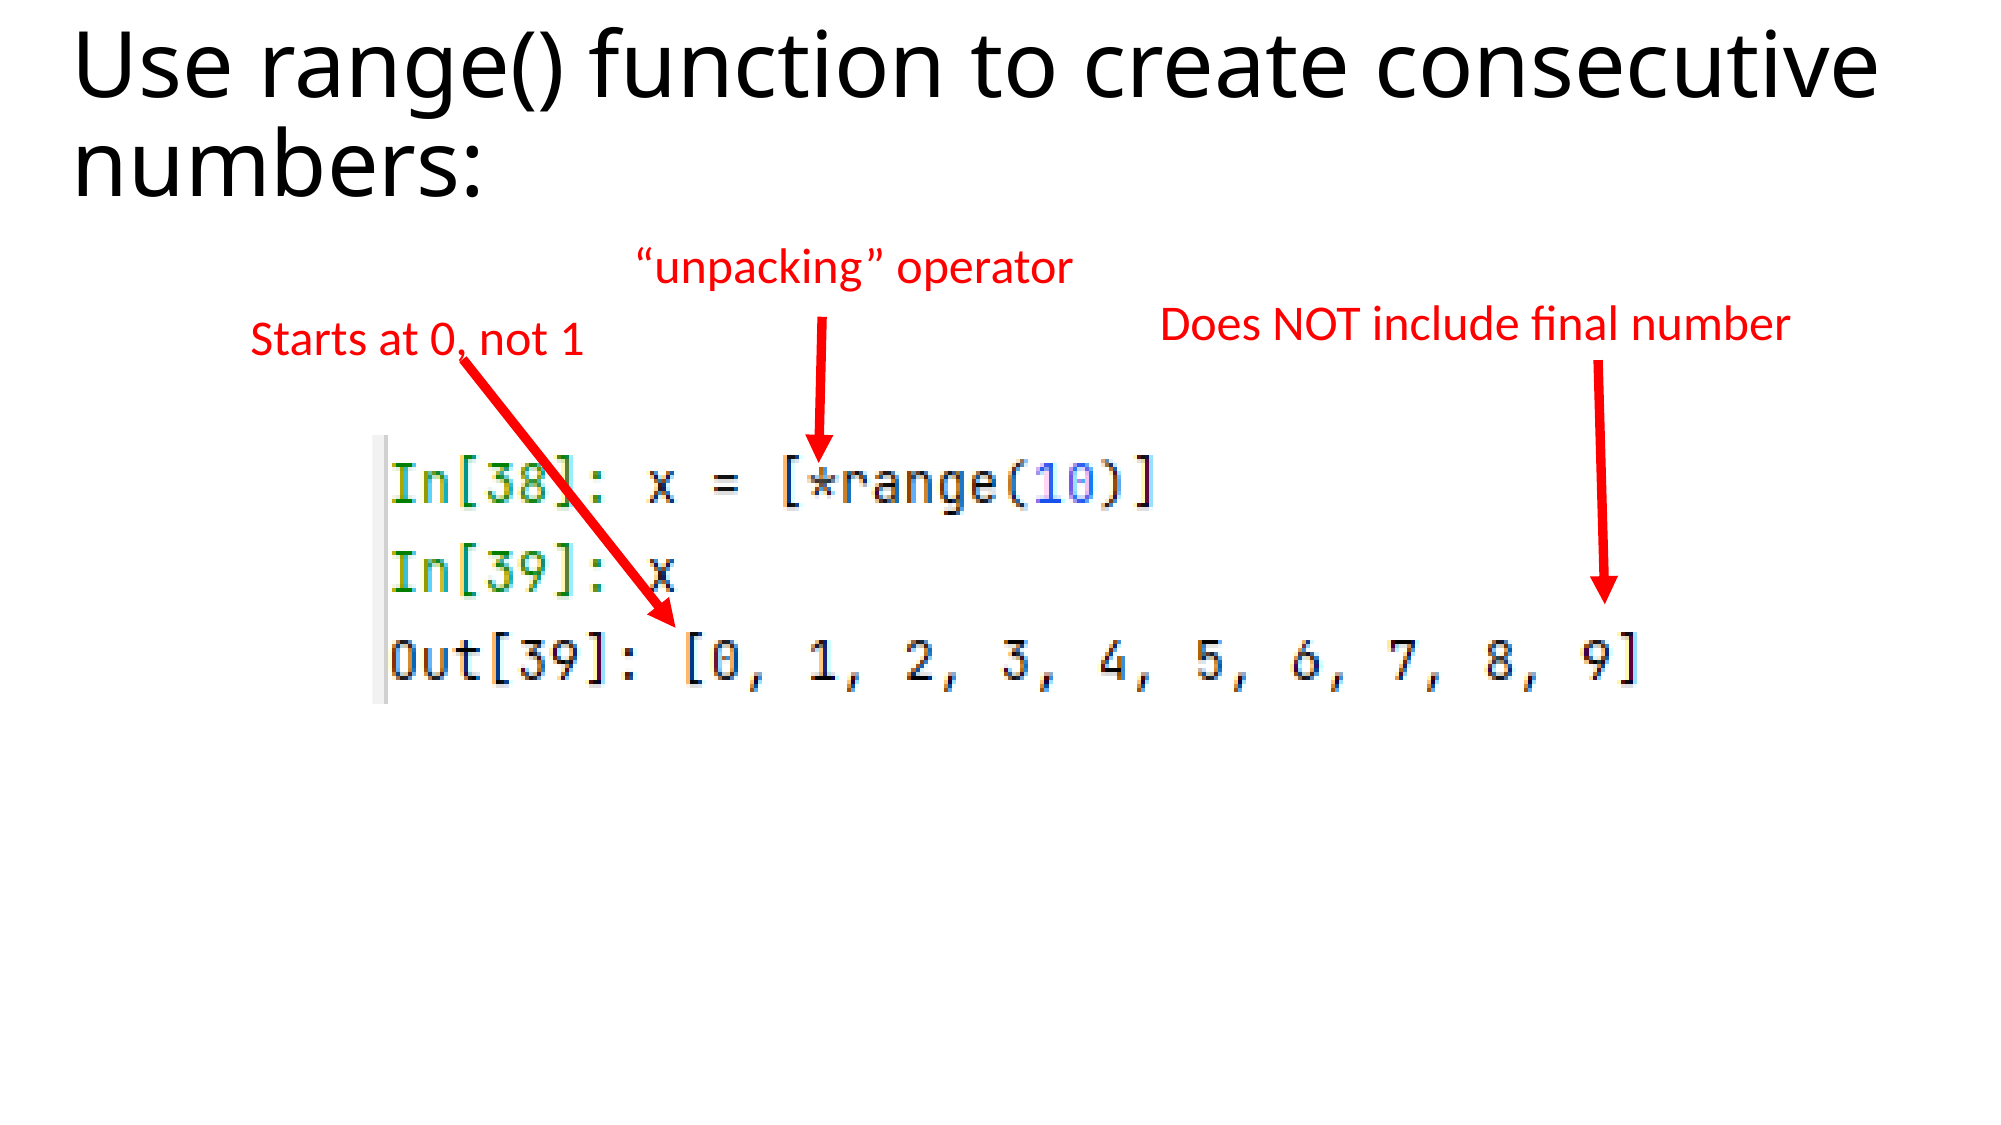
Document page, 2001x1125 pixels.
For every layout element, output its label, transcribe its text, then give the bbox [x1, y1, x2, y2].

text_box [462, 359, 676, 628]
text_box Does NOT include final number [1088, 283, 1807, 359]
text_box Starts at 0, not 1 [212, 298, 600, 373]
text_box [1598, 360, 1605, 605]
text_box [818, 316, 823, 463]
picture [372, 435, 2001, 704]
text_box “unpacking” operator [612, 226, 1089, 302]
title Use range() function to create consecutive numbers: [56, 8, 1956, 227]
